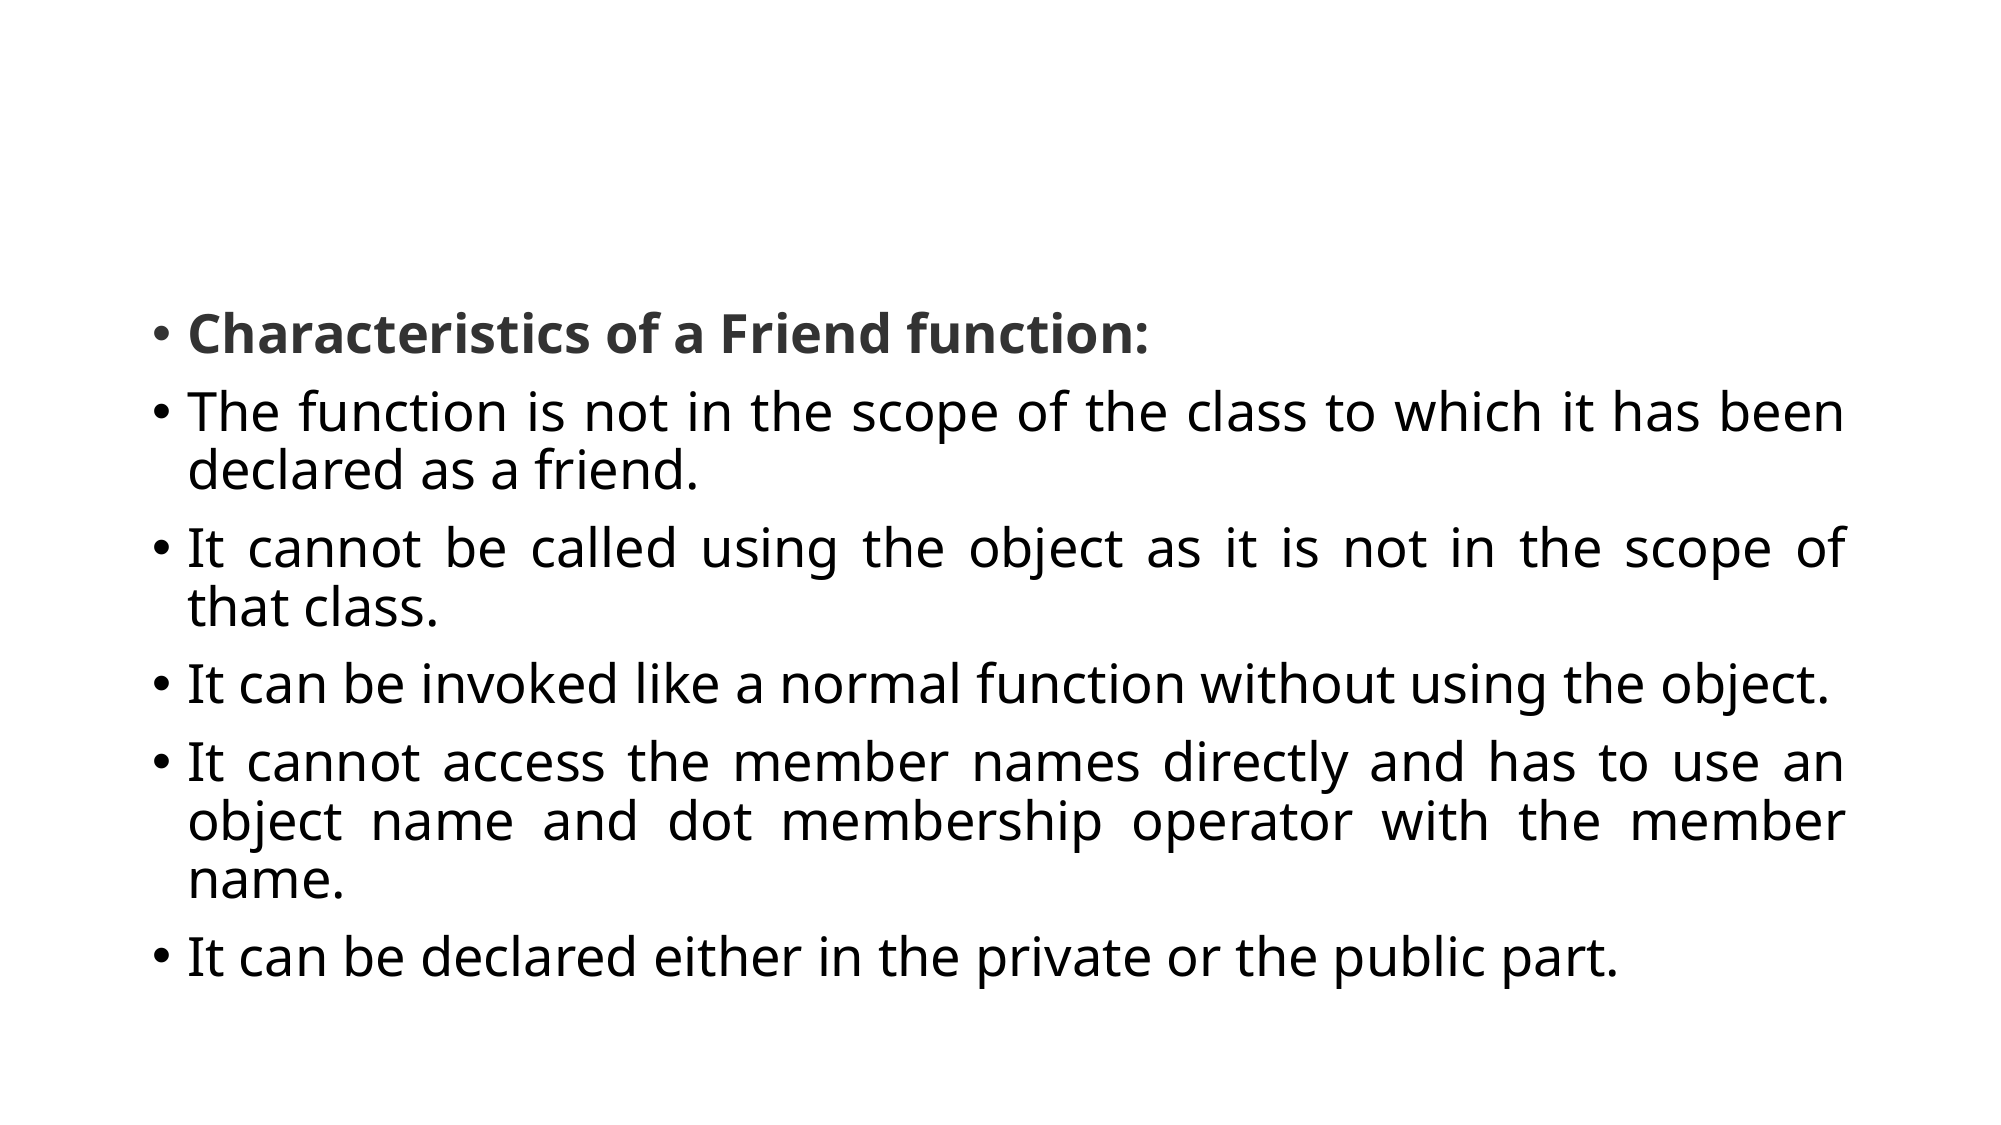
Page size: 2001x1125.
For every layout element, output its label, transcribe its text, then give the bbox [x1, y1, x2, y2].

list Characteristics of a Friend function: The function is not in the scope of the class to which it has been declared as a friend. It cannot be called using the object as it is not in the scope of that class. It can be invoked like a normal function without using the object. It cannot access the member names directly and has to use an object name and dot membership operator with the member name. It can be declared either in the private or the public part. [137, 299, 1863, 1014]
